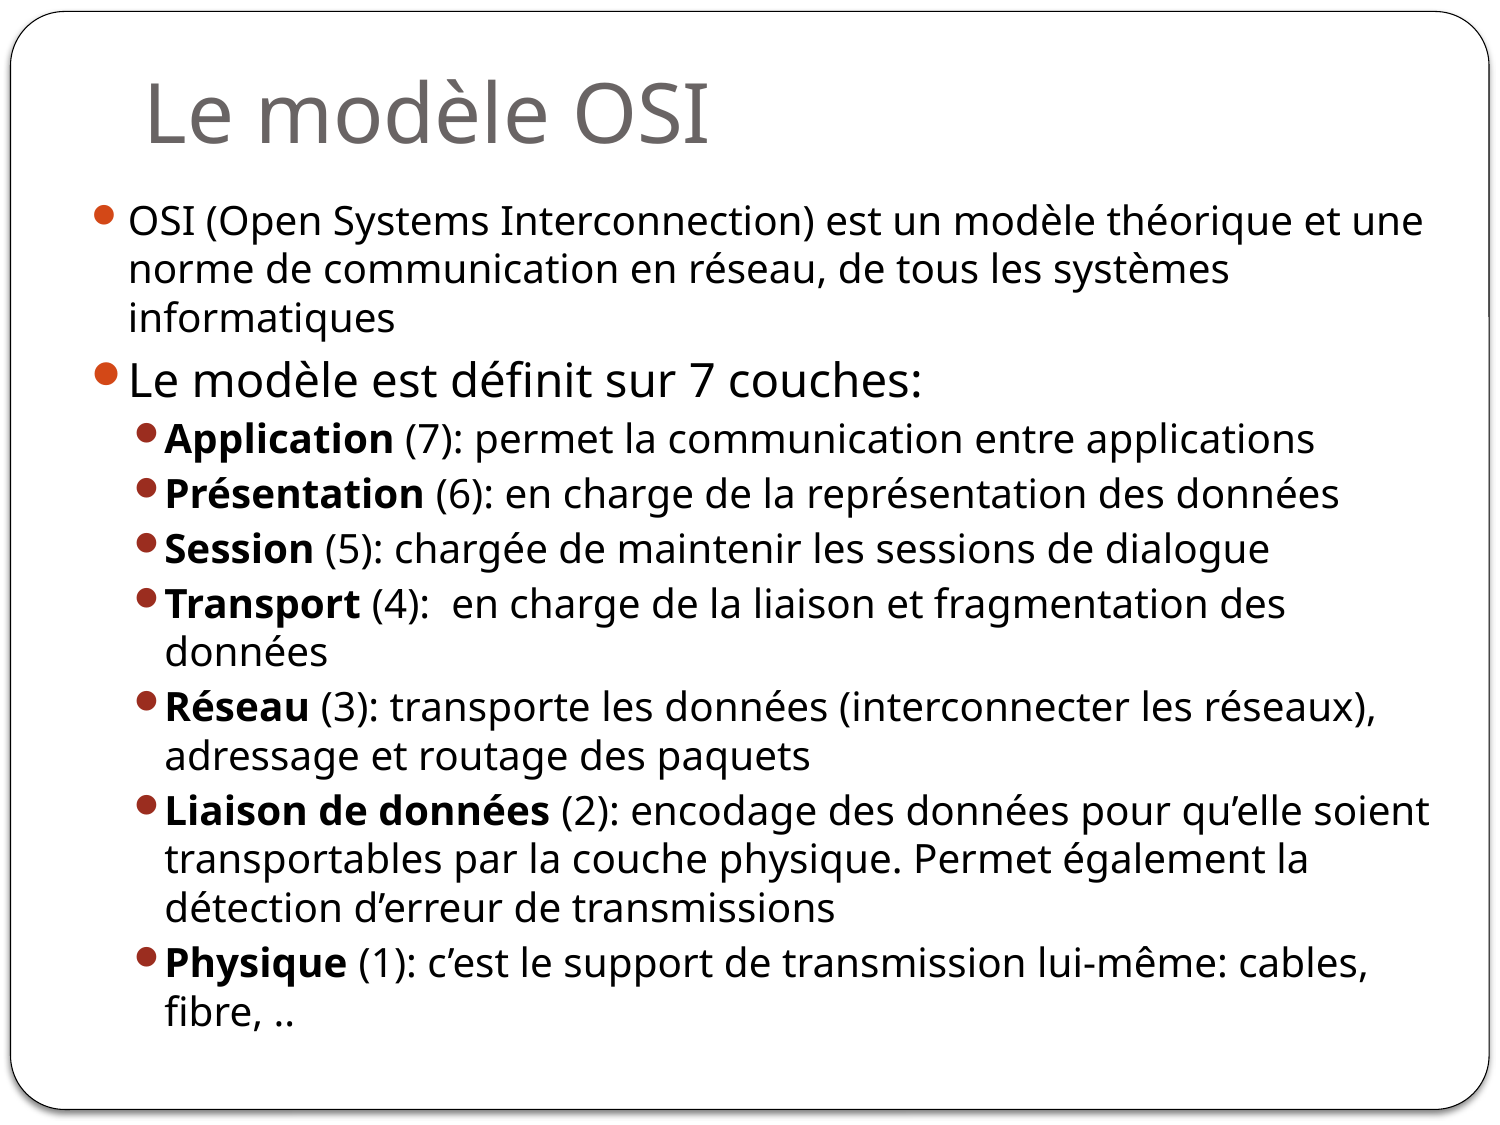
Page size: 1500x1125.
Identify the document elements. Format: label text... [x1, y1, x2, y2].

title Le modèle OSI [128, 35, 1404, 176]
list OSI (Open Systems Interconnection) est un modèle théorique et une norme de communication en réseau, de tous les systèmes informatiques Le modèle est définit sur 7 couches: Application (7): permet la communication entre applications Présentation (6): en charge de la représentation des données Session (5): chargée de maintenir les sessions de dialogue Transport (4): en charge de la liaison et fragmentation des données Réseau (3): transporte les données (interconnecter les réseaux), adressage et routage des paquets Liaison de données (2): encodage des données pour qu’elle soient transportables par la couche physique. Permet également la détection d’erreur de transmissions Physique (1): c’est le support de transmission lui-même: cables, fibre, .. [76, 187, 1447, 1059]
